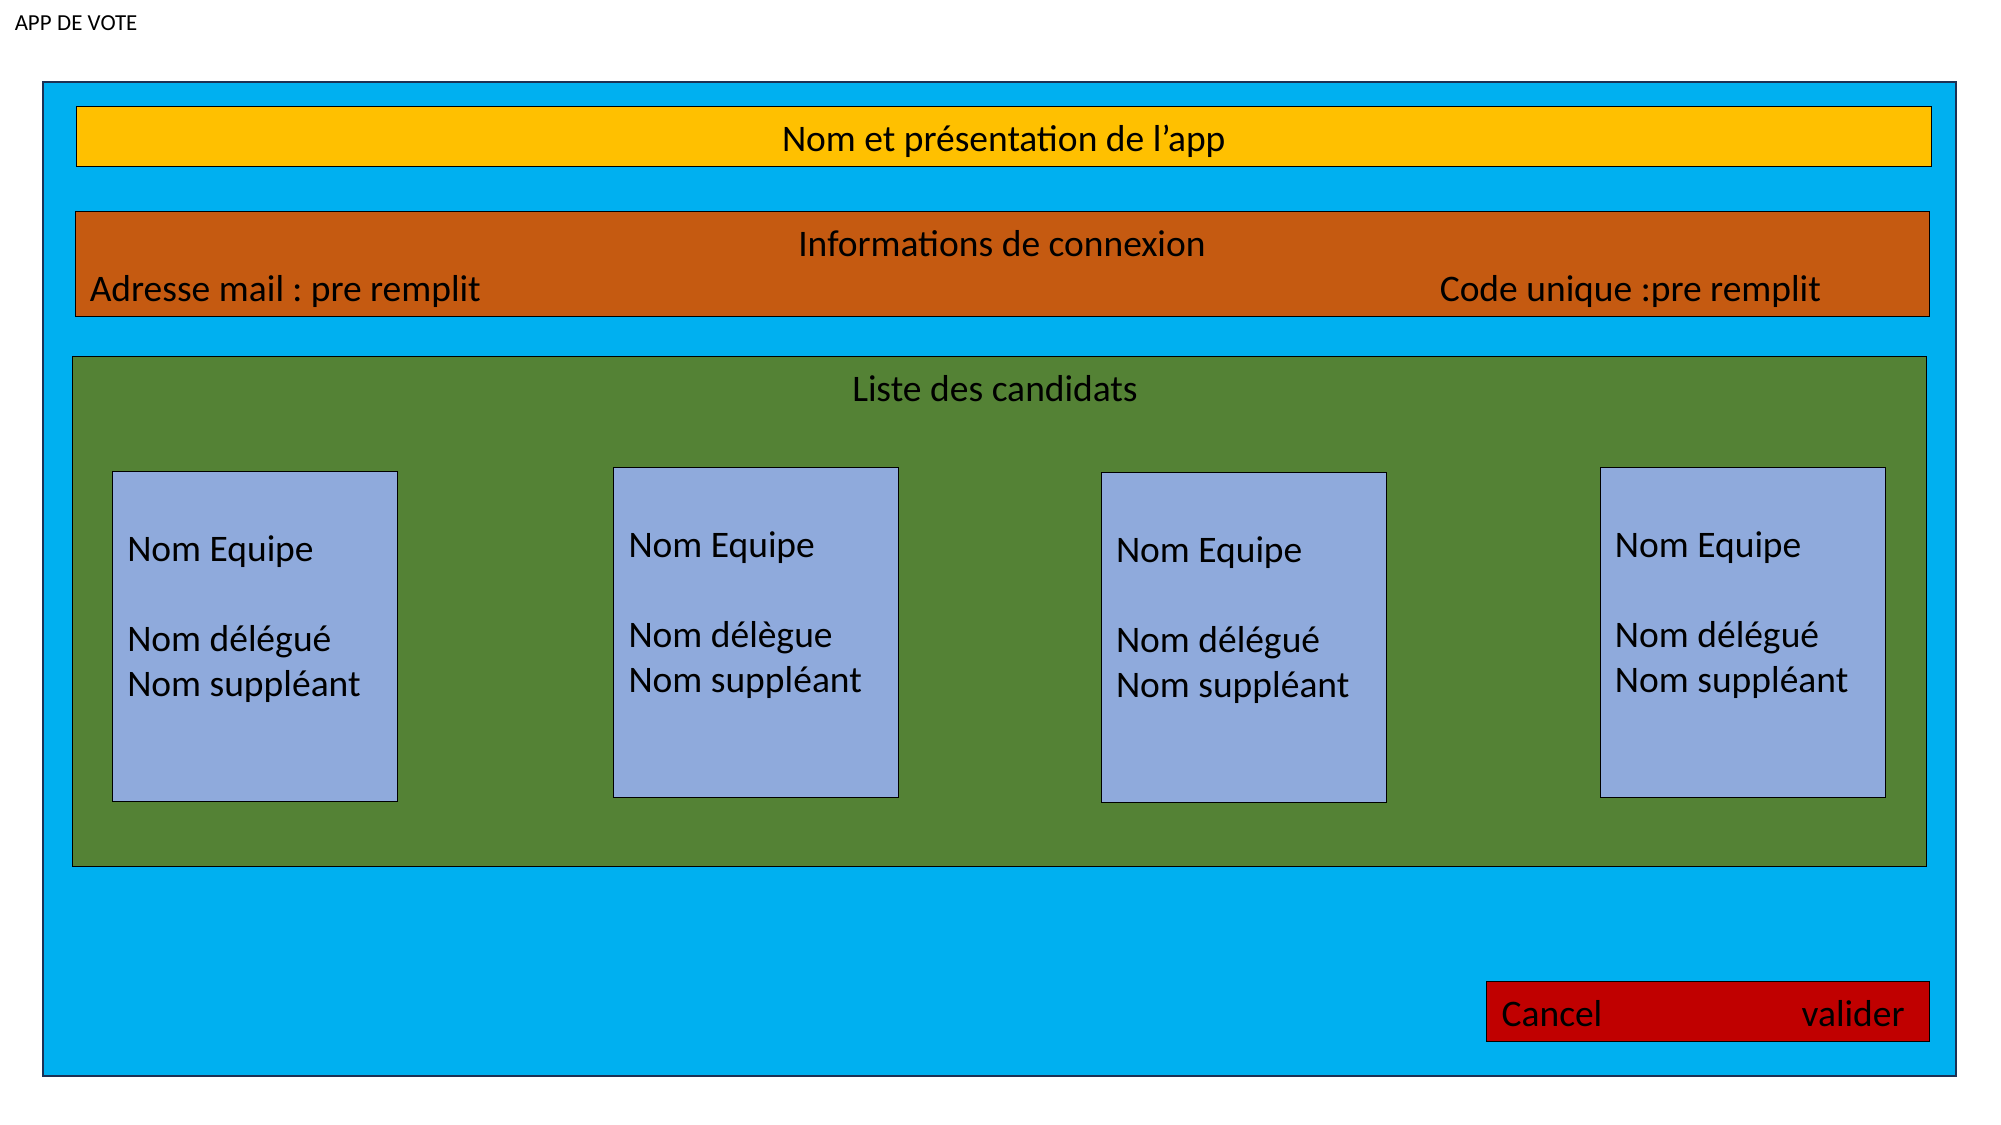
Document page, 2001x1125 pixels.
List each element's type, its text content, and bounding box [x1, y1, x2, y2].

text_box Cancel valider [1486, 981, 1930, 1042]
text_box Nom Equipe Nom délègue Nom suppléant [613, 467, 899, 798]
text_box Nom Equipe Nom délégué Nom suppléant [1101, 472, 1387, 803]
text_box [42, 81, 1957, 1077]
text_box Nom Equipe Nom délégué Nom suppléant [1600, 467, 1886, 798]
text_box APP DE VOTE [0, 0, 154, 43]
text_box Nom Equipe Nom délégué Nom suppléant [112, 471, 398, 802]
text_box Informations de connexion Adresse mail : pre remplit Code unique :pre remplit [75, 211, 1930, 317]
text_box Nom et présentation de l’app [76, 106, 1932, 167]
text_box Liste des candidats [72, 356, 1927, 867]
